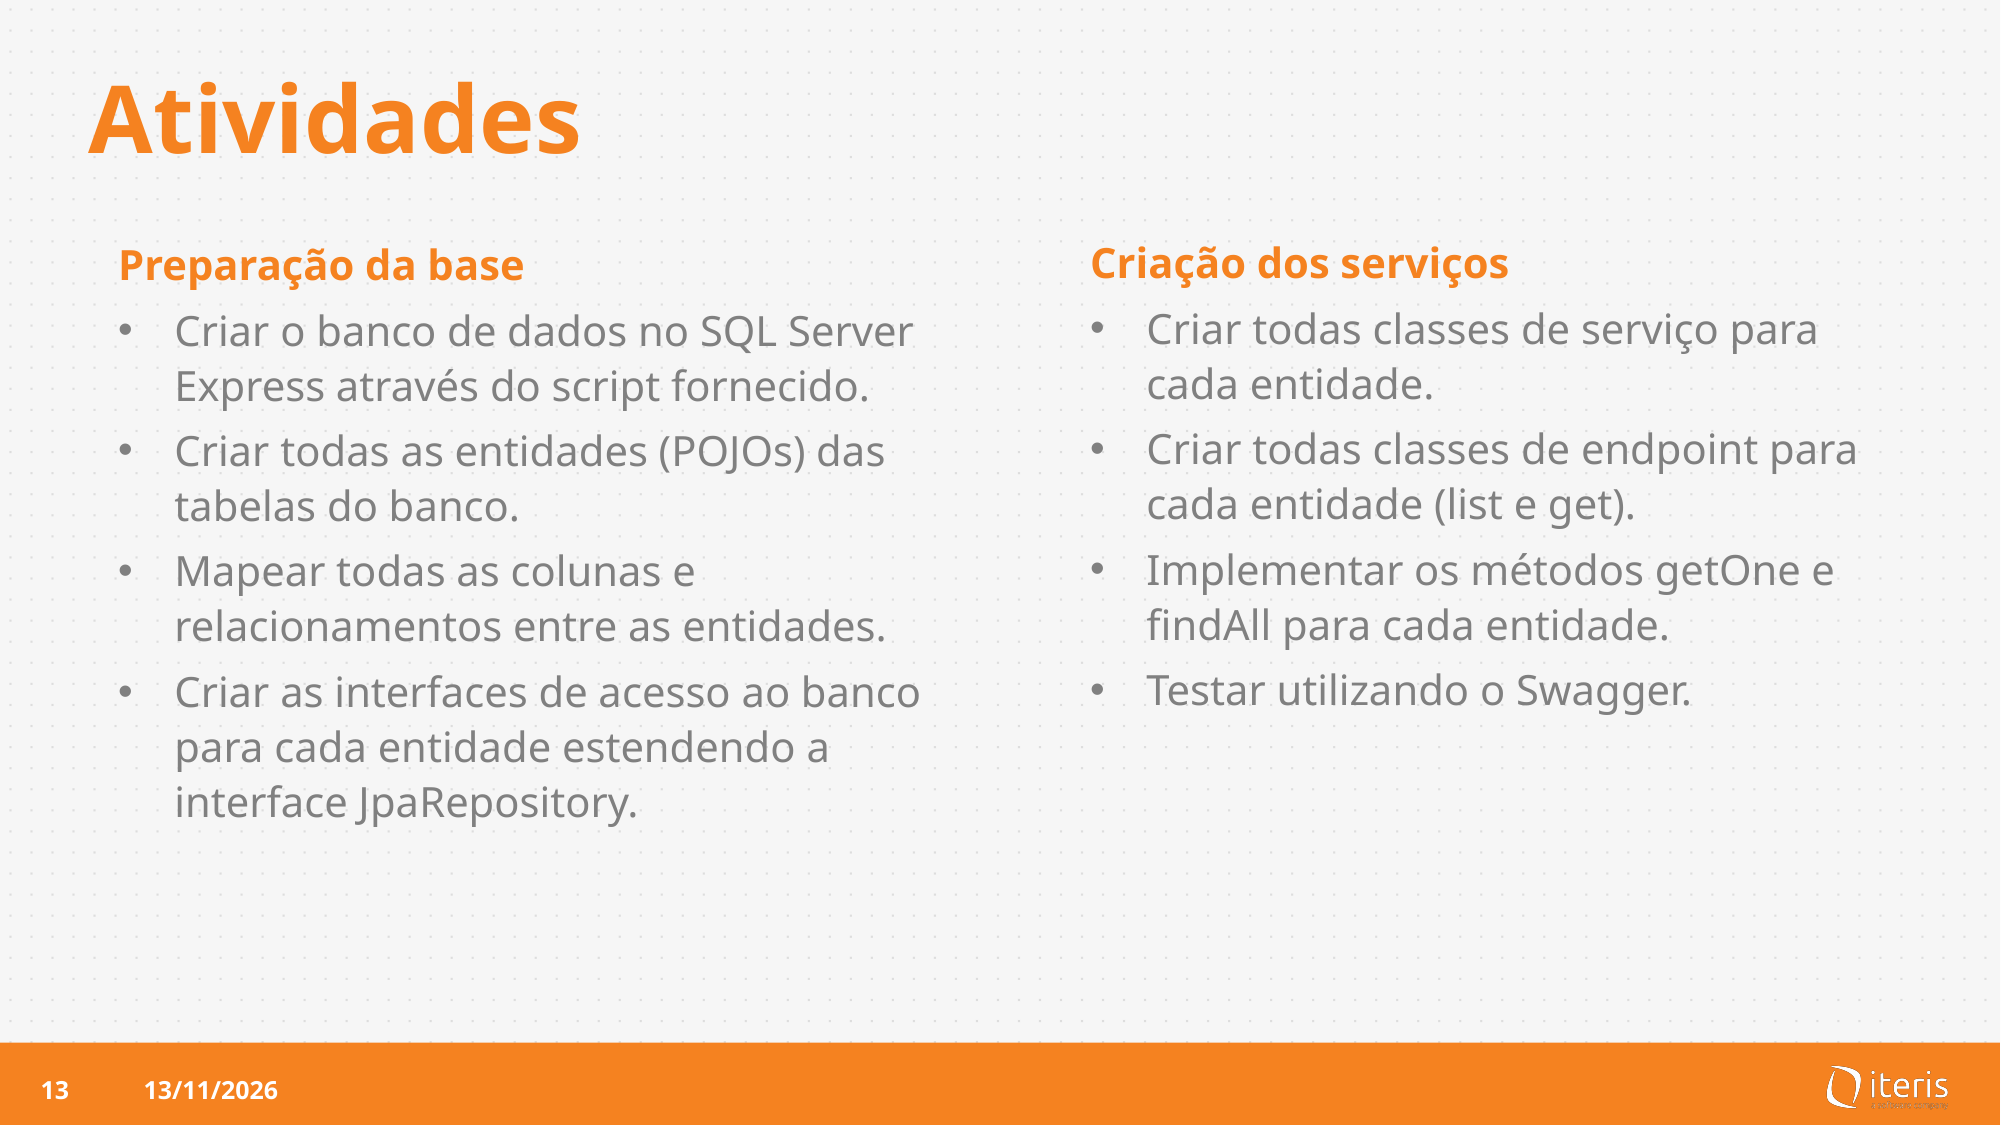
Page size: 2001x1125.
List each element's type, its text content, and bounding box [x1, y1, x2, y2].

picture [0, 0, 2001, 1125]
list Preparação da base Criar o banco de dados no SQL Server Express através do script fornecido. Criar todas as entidades (POJOs) das tabelas do banco. Mapear todas as colunas e relacionamentos entre as entidades. Criar as interfaces de acesso ao banco para cada entidade estendendo a interface JpaRepository. [103, 226, 960, 1027]
text_box Criação dos serviços Criar todas classes de serviço para cada entidade. Criar todas classes de endpoint para cada entidade (list e get). Implementar os métodos getOne e findAll para cada entidade. Testar utilizando o Swagger. [1075, 224, 1932, 1056]
slide_number 13 [25, 1055, 104, 1125]
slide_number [128, 1055, 297, 1125]
picture [1823, 1062, 1951, 1112]
title Atividades [73, 34, 1893, 213]
